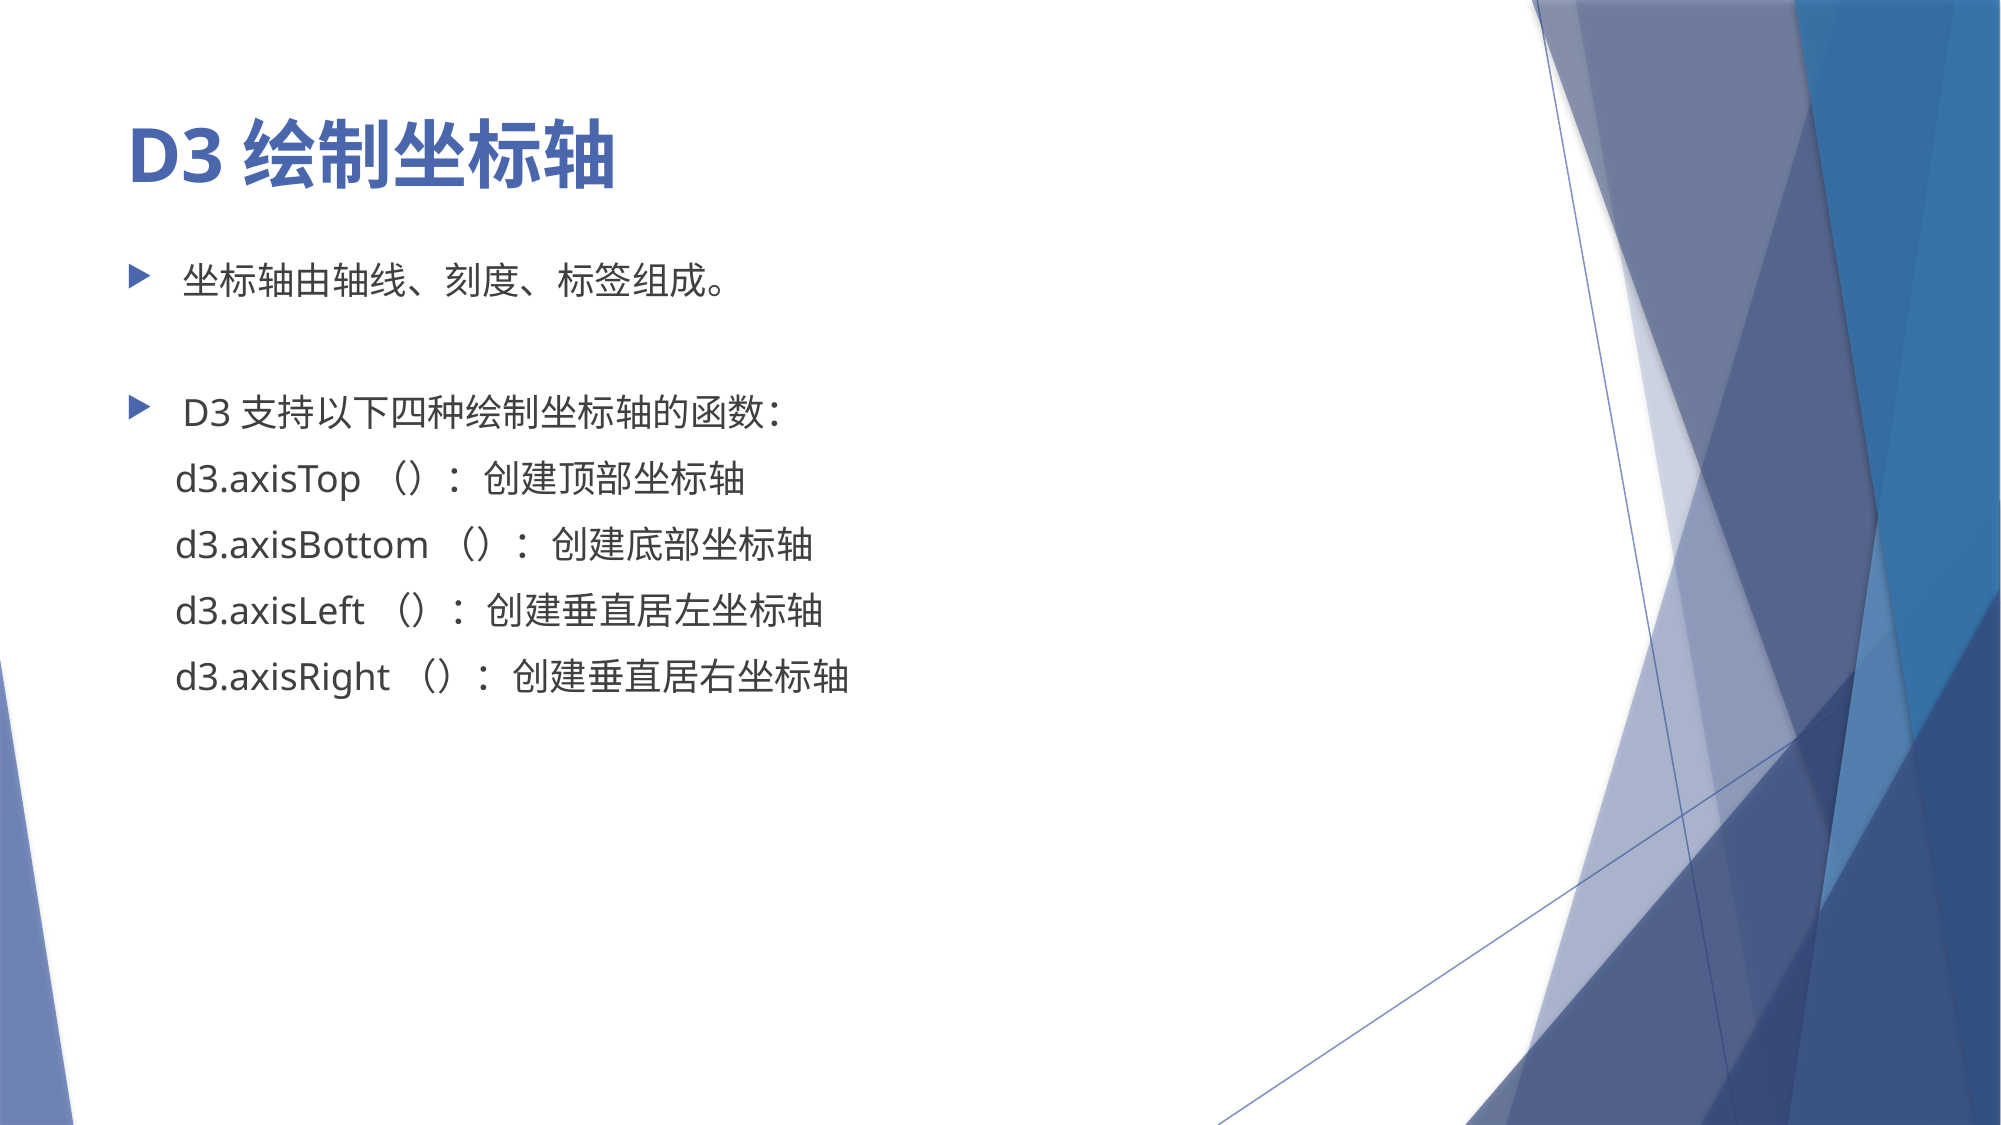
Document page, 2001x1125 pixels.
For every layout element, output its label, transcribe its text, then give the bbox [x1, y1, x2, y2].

title D3绘制坐标轴 [111, 99, 1522, 225]
list 坐标轴由轴线、刻度、标签组成。 D3支持以下四种绘制坐标轴的函数： d3.axisTop（）：创建顶部坐标轴 d3.axisBottom（）：创建底部坐标轴 d3.axisLeft（）：创建垂直居左坐标轴 d3.axisRight（）：创建垂直居右坐标轴 [111, 249, 1607, 991]
